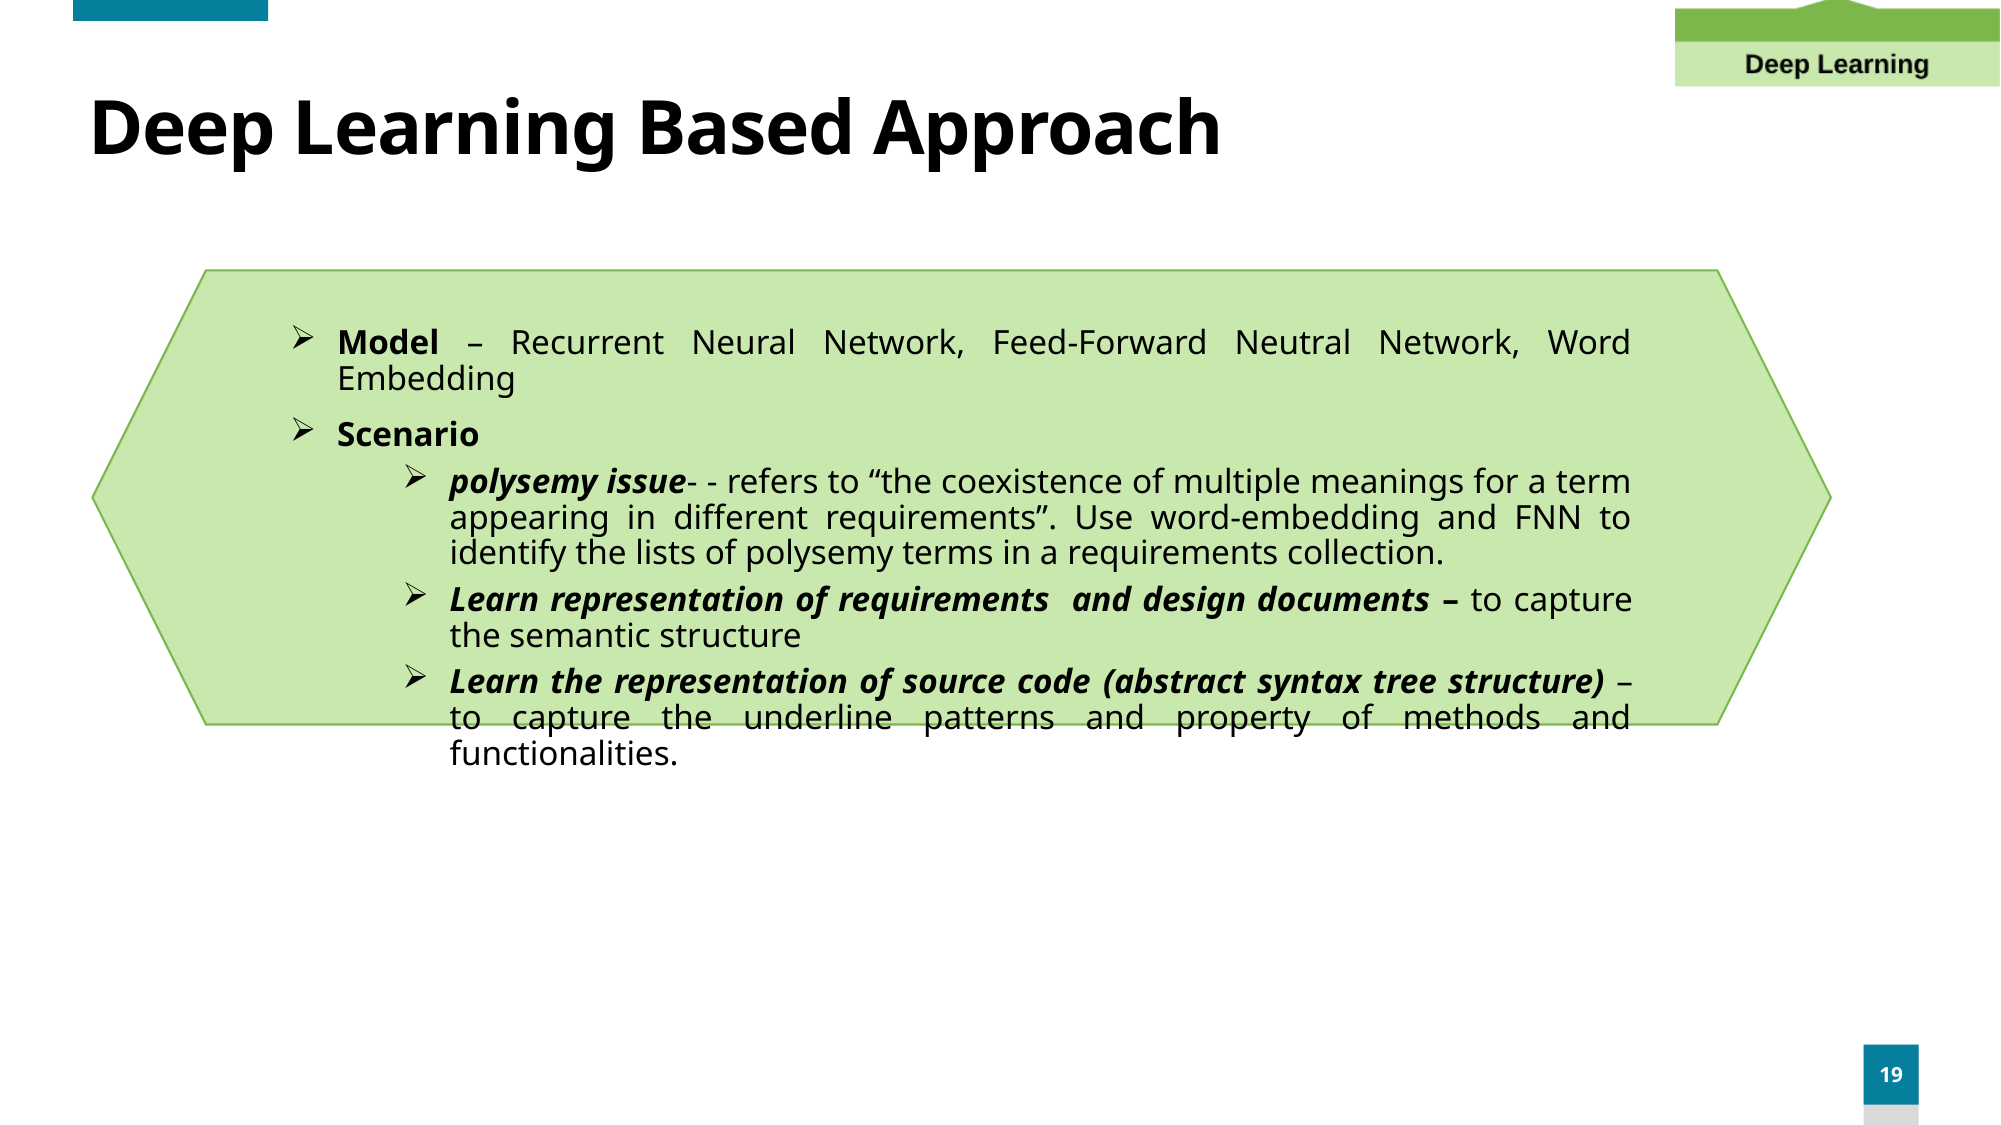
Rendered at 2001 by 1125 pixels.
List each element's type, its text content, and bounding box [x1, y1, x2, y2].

text_box Model – Recurrent Neural Network, Feed-Forward Neutral Network, Word Embedding Scenario polysemy issue- - refers to “the coexistence of multiple meanings for a term appearing in different requirements”. Use word-embedding and FNN to identify the lists of polysemy terms in a requirements collection. Learn representation of requirements and design documents – to capture the semantic structure Learn the representation of source code (abstract syntax tree structure) – to capture the underline patterns and property of methods and functionalities. [91, 269, 1833, 726]
title Deep Learning Based Approach [73, 82, 1907, 179]
picture [1675, 0, 2000, 91]
